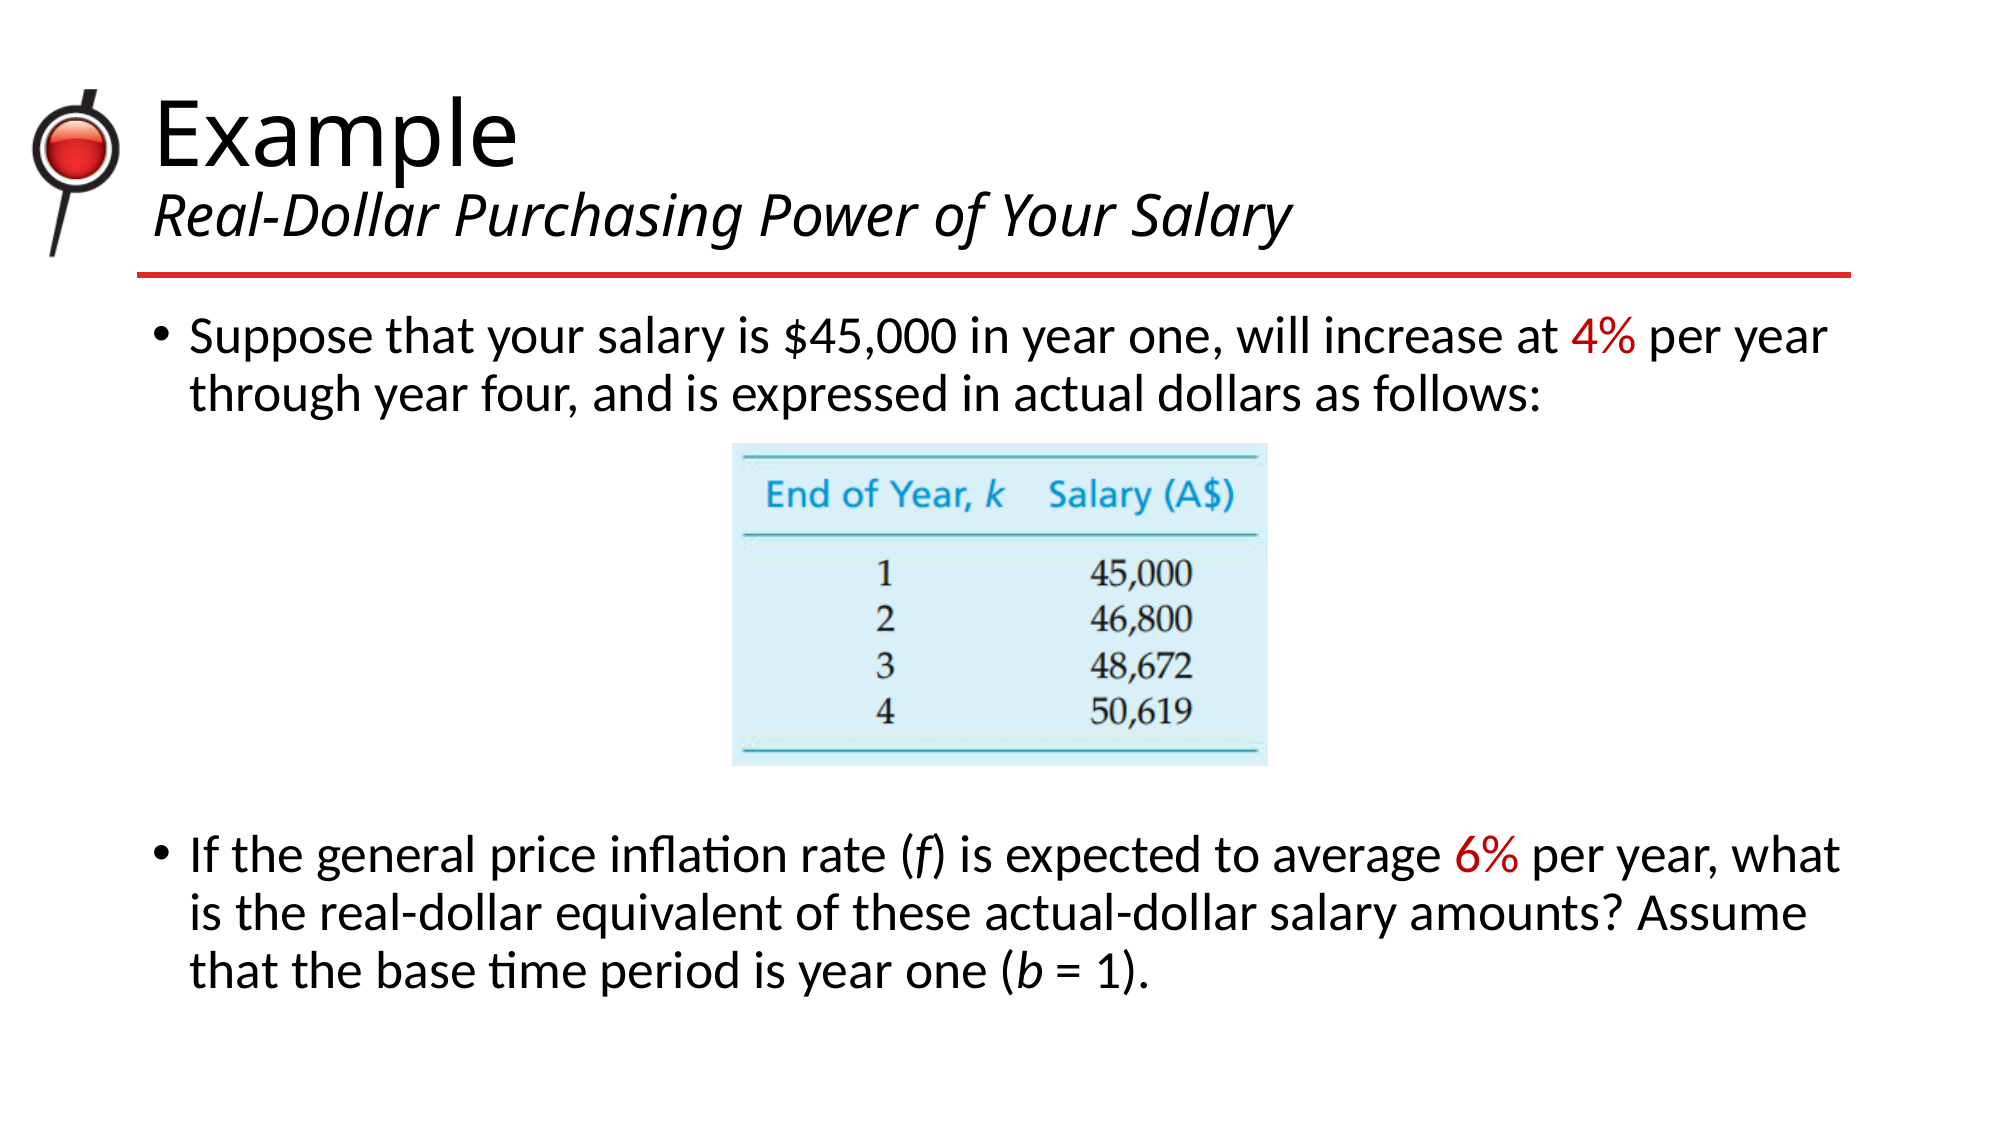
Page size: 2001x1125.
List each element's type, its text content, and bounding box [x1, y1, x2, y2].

list Suppose that your salary is $45,000 in year one, will increase at 4% per year through year four, and is expressed in actual dollars as follows: If the general price inflation rate (f) is expected to average 6% per year, what is the real-dollar equivalent of these actual-dollar salary amounts? Assume that the base time period is year one (b = 1). [137, 299, 1863, 1014]
picture [9, 69, 137, 268]
picture [732, 443, 1268, 766]
title Example Real-Dollar Purchasing Power of Your Salary [137, 59, 1863, 278]
